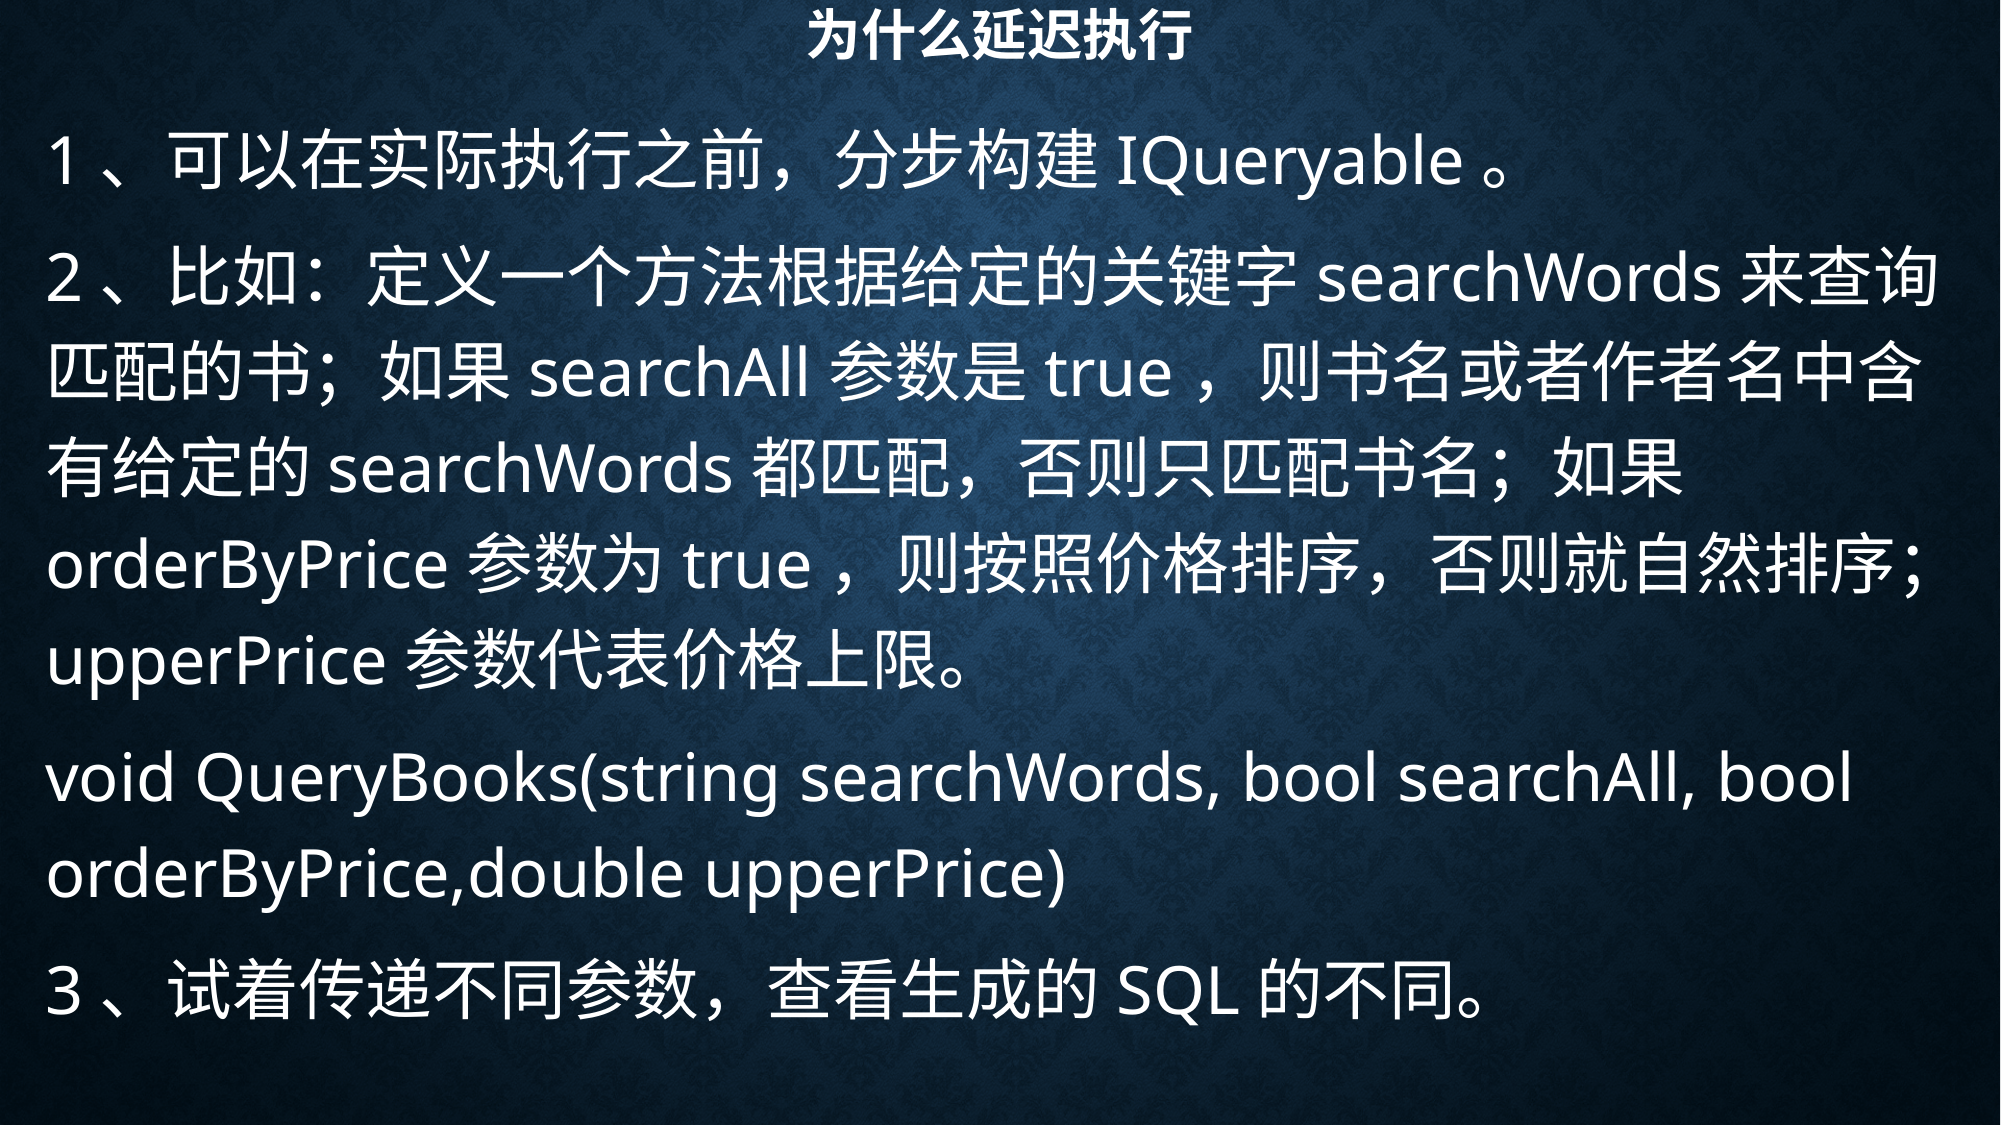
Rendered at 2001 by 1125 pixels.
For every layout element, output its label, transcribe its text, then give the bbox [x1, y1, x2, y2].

list 1、可以在实际执行之前，分步构建IQueryable。 2、比如：定义一个方法根据给定的关键字searchWords来查询匹配的书；如果searchAll参数是true，则书名或者作者名中含有给定的searchWords都匹配，否则只匹配书名；如果orderByPrice参数为true，则按照价格排序，否则就自然排序；upperPrice参数代表价格上限。 void QueryBooks(string searchWords, bool searchAll, bool orderByPrice,double upperPrice) 3、试着传递不同参数，查看生成的SQL的不同。 [29, 94, 1970, 1072]
title 为什么延迟执行 [150, 0, 1850, 75]
